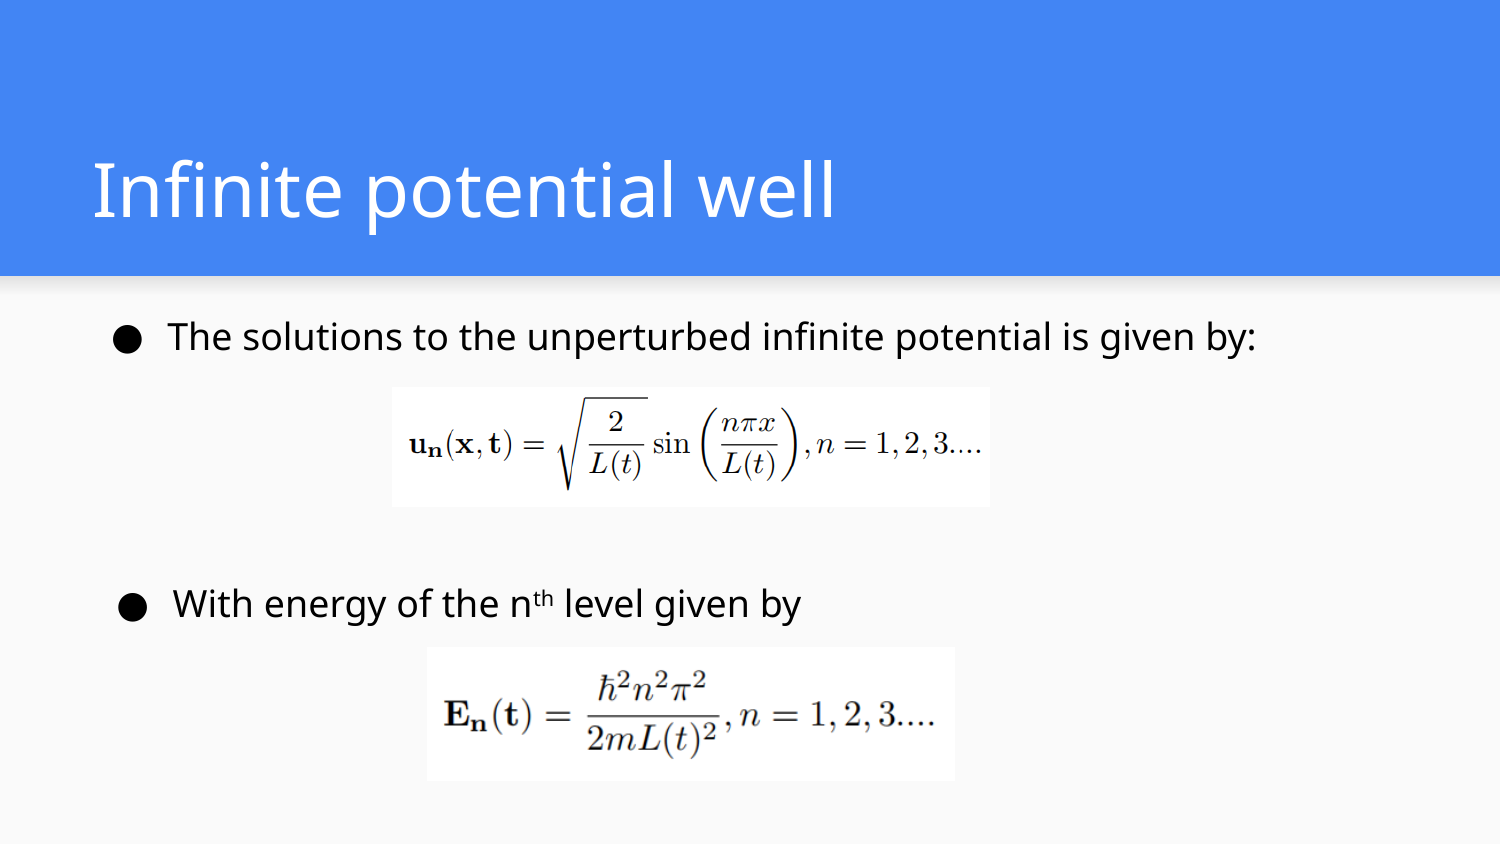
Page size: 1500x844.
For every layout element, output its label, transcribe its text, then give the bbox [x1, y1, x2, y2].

list The solutions to the unperturbed infinite potential is given by: [77, 290, 1427, 515]
title Infinite potential well [77, 121, 1427, 248]
picture [427, 647, 955, 781]
text_box With energy of the nth level given by [82, 558, 1427, 819]
picture [391, 387, 991, 508]
